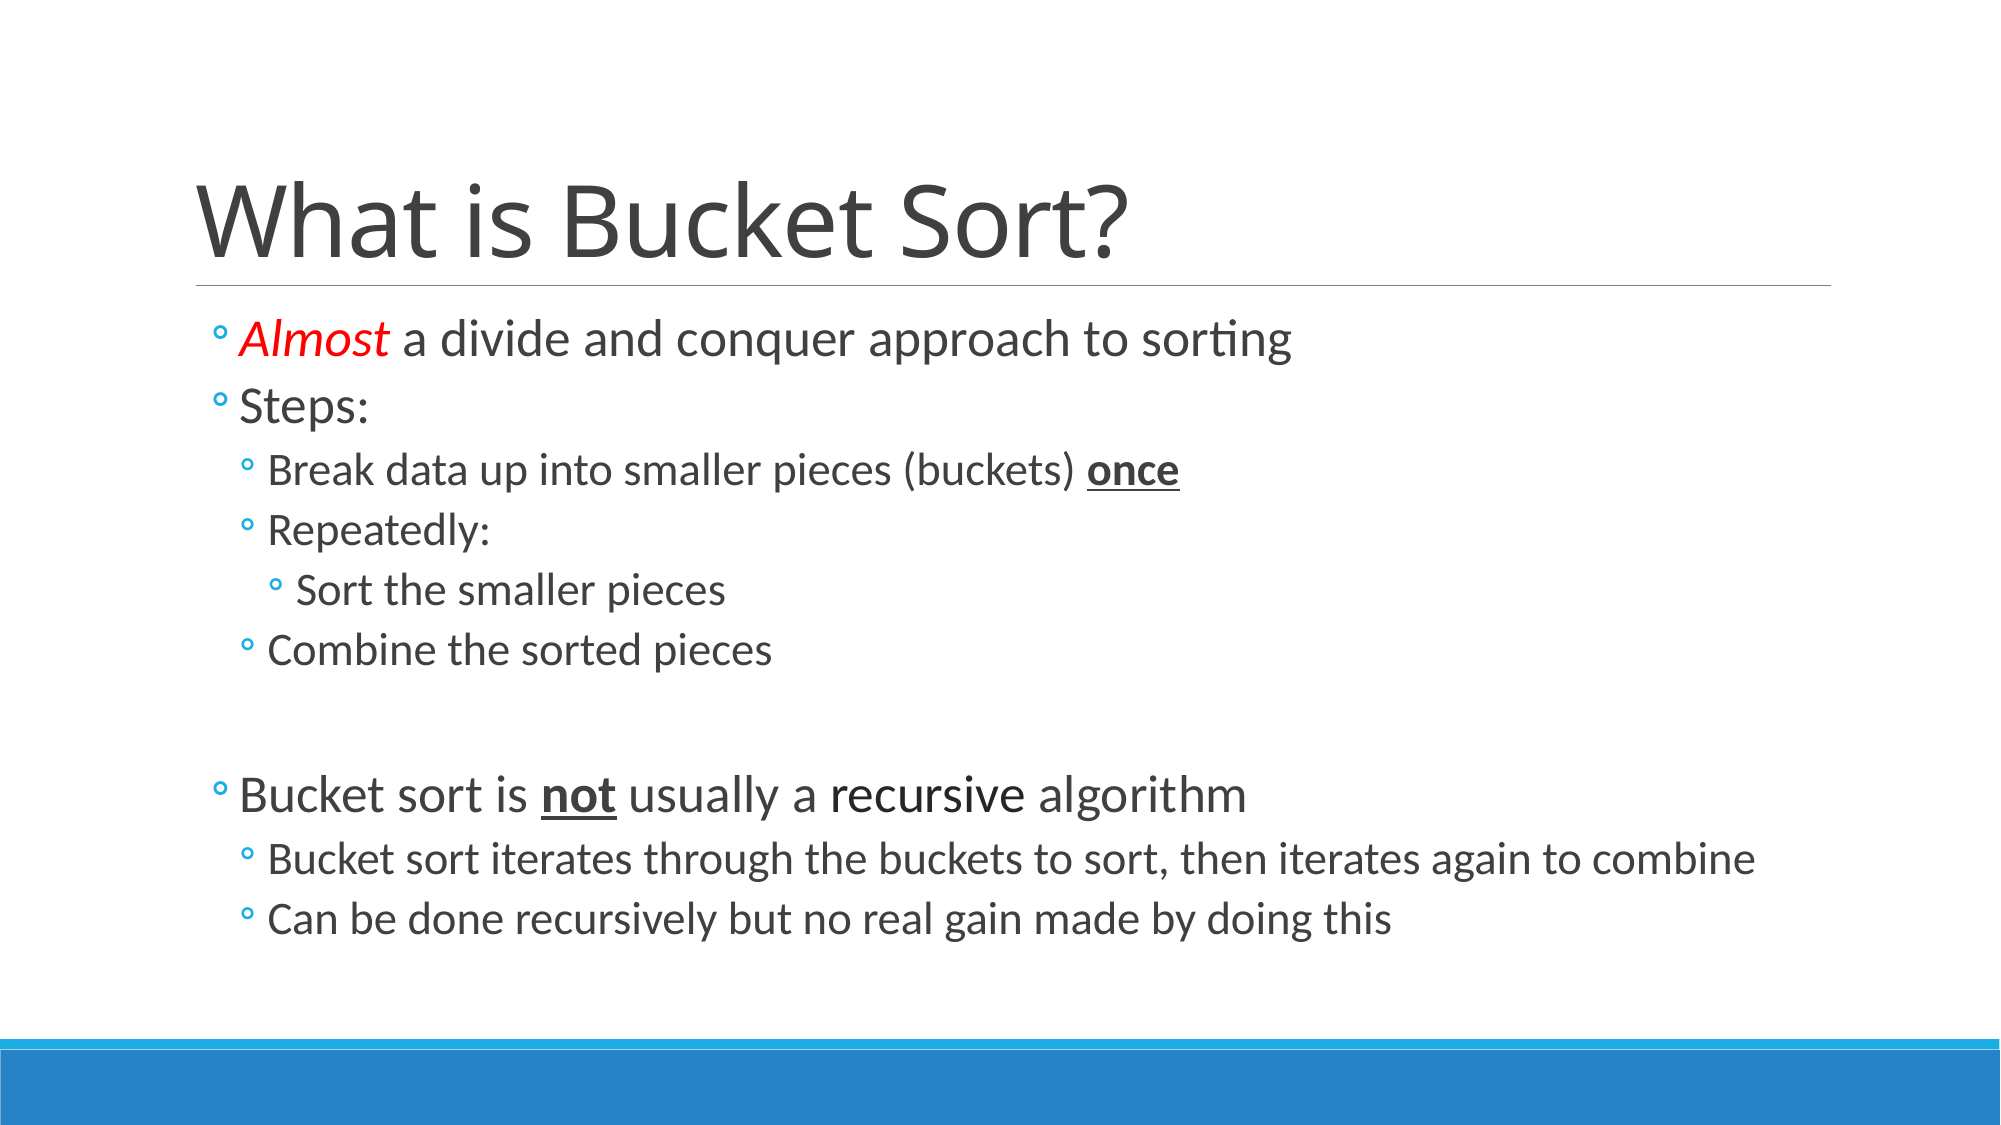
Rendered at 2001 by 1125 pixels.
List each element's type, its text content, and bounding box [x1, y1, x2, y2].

list Almost a divide and conquer approach to sorting Steps: Break data up into smaller pieces (buckets) once Repeatedly: Sort the smaller pieces Combine the sorted pieces Bucket sort is not usually a recursive algorithm Bucket sort iterates through the buckets to sort, then iterates again to combine Can be done recursively but no real gain made by doing this [180, 302, 1830, 963]
title What is Bucket Sort? [180, 47, 1830, 285]
